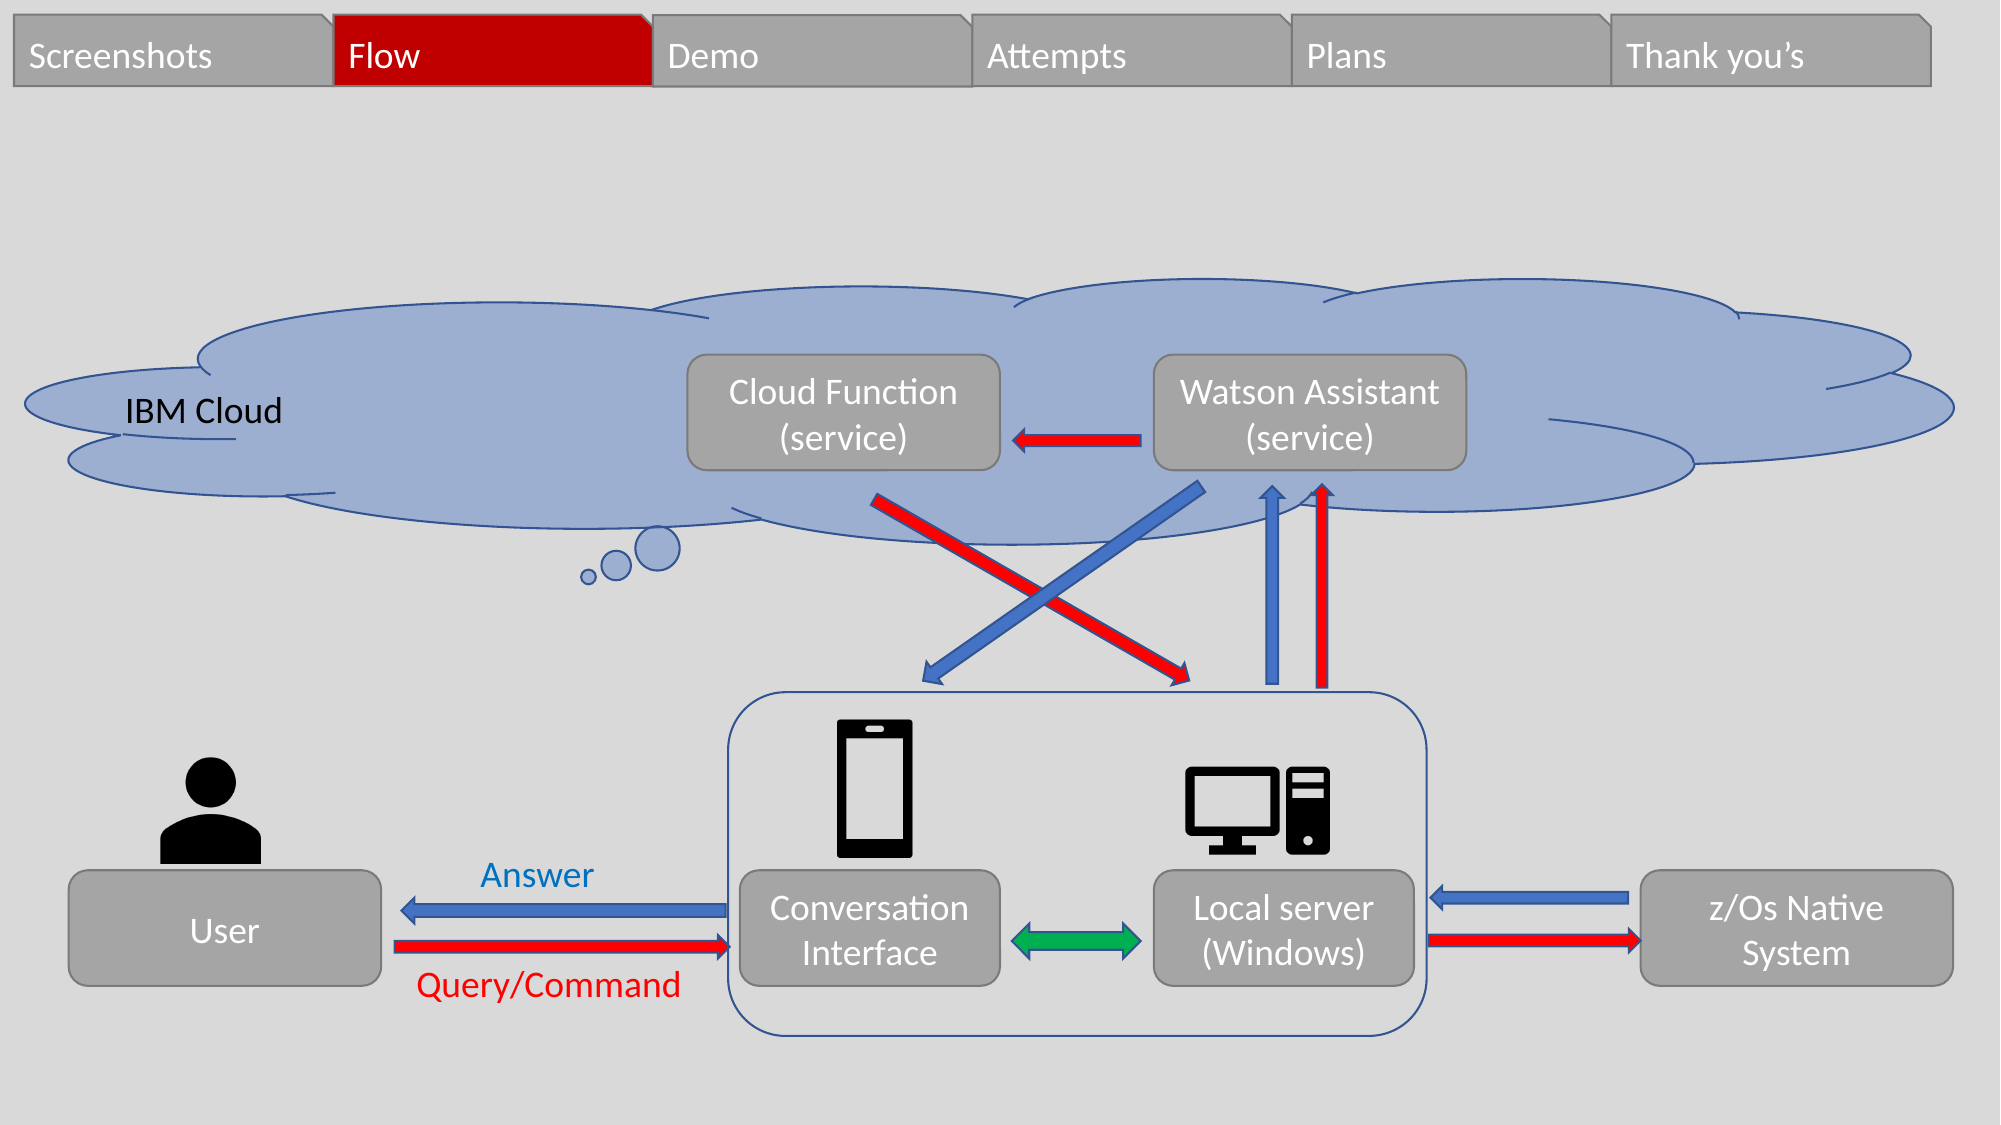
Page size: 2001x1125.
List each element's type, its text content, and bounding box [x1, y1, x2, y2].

text_box [1044, 597, 1191, 687]
text_box [1427, 926, 1643, 955]
text_box [1011, 427, 1142, 454]
text_box Watson Assistant (service) [1152, 353, 1468, 472]
text_box [23, 277, 1956, 572]
text_box [600, 549, 632, 582]
text_box [921, 479, 1207, 686]
picture [1182, 735, 1333, 886]
text_box Screenshots [12, 13, 332, 88]
text_box Answer [465, 842, 685, 902]
text_box Query/Command [401, 952, 737, 1012]
text_box [727, 691, 1428, 1037]
picture [799, 713, 950, 864]
text_box [1308, 482, 1336, 689]
text_box [580, 568, 597, 586]
text_box [1428, 883, 1630, 912]
text_box [399, 895, 727, 926]
text_box [393, 932, 727, 954]
text_box Attempts [971, 13, 1290, 88]
text_box [1257, 484, 1287, 685]
picture [135, 735, 286, 886]
text_box Demo [651, 14, 971, 88]
text_box IBM Cloud [110, 378, 321, 439]
text_box [869, 492, 1042, 597]
text_box Thank you’s [1610, 13, 1932, 88]
text_box Flow [332, 13, 651, 88]
text_box z/Os Native System [1639, 869, 1955, 987]
text_box User [67, 869, 383, 987]
text_box Cloud Function (service) [686, 353, 1002, 472]
text_box Plans [1290, 13, 1610, 88]
text_box [1010, 920, 1143, 962]
